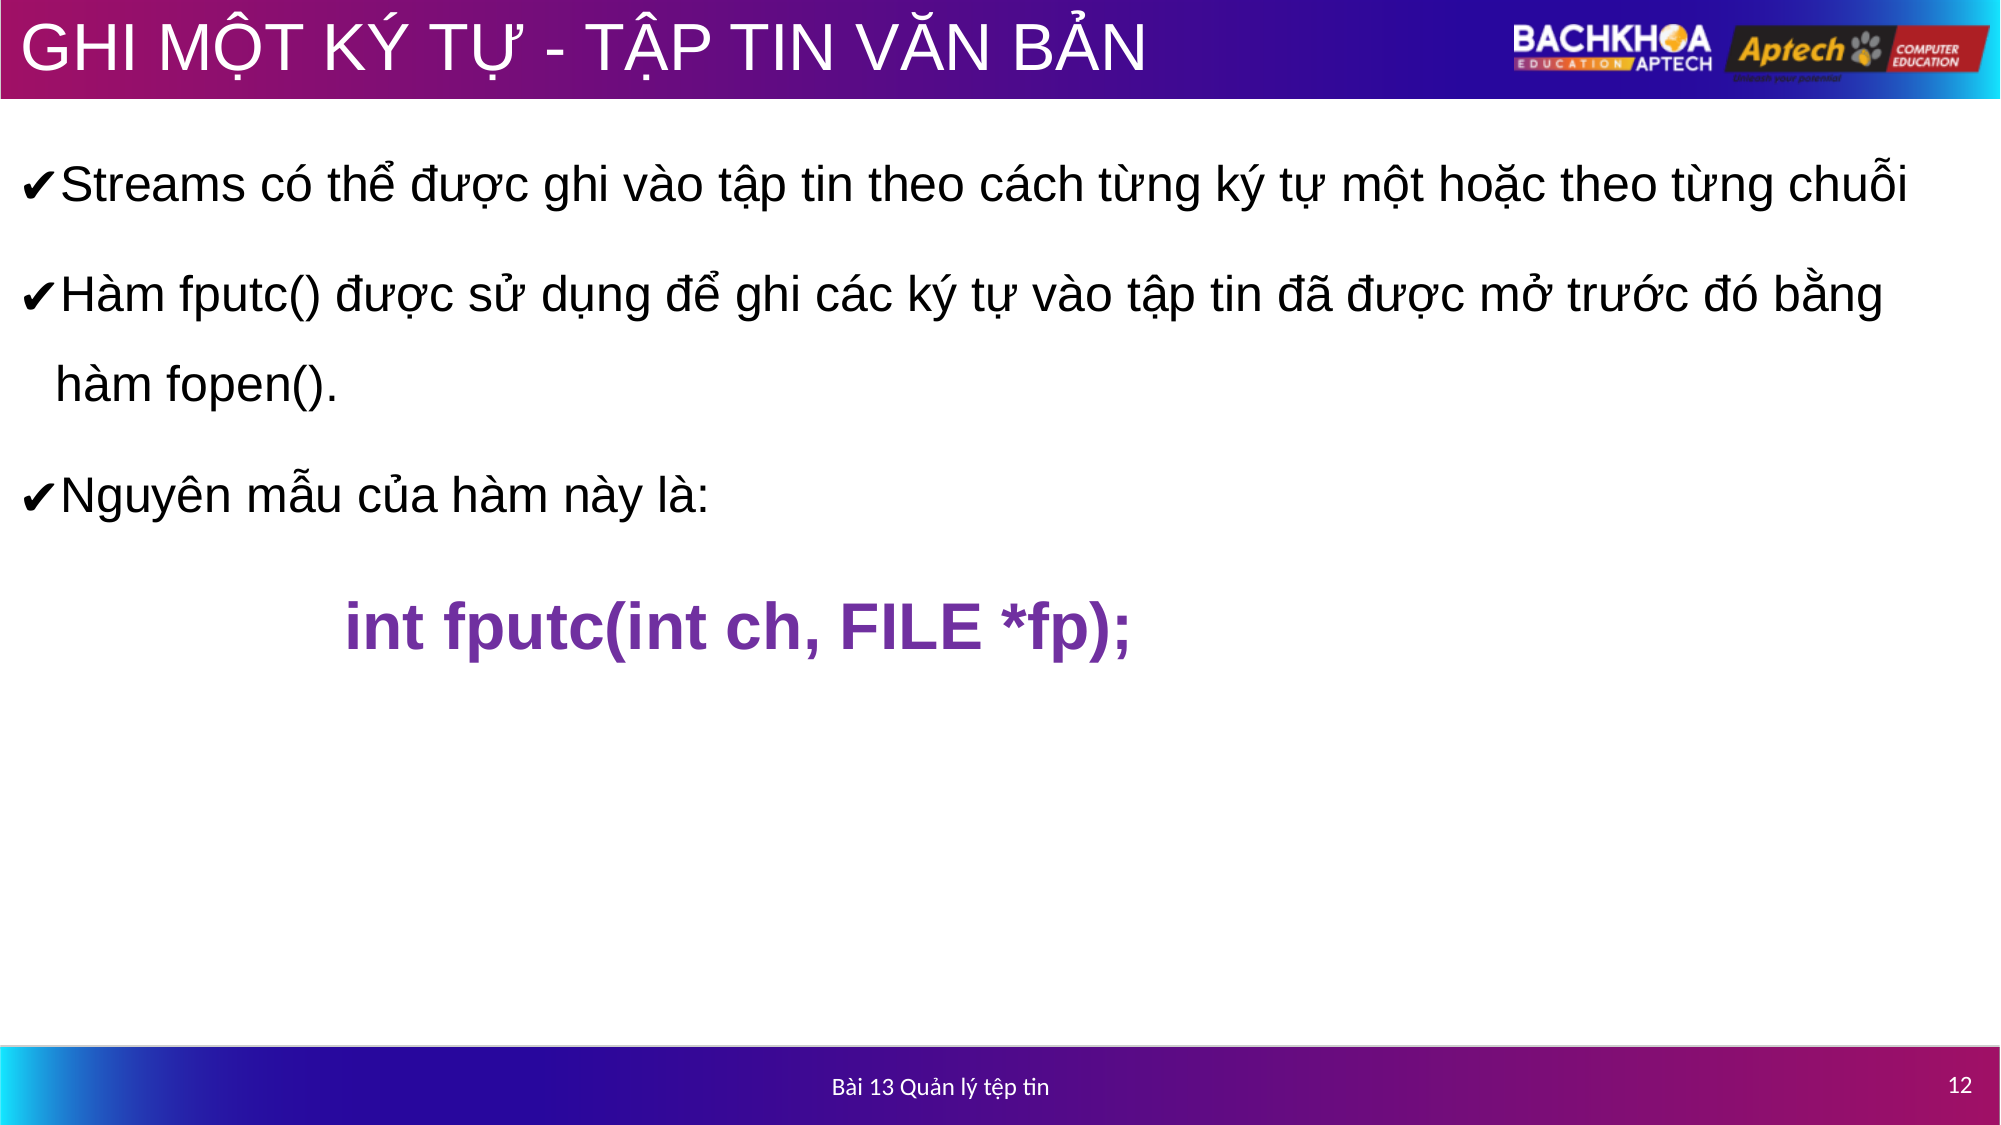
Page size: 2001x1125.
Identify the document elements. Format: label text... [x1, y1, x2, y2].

slide_number ‹#› [1877, 1053, 1988, 1114]
list Streams có thể được ghi vào tập tin theo cách từng ký tự một hoặc theo từng chuỗi Hàm fputc() được sử dụng để ghi các ký tự vào tập tin đã được mở trước đó bằng hàm fopen(). Nguyên mẫu của hàm này là: int fputc(int ch, FILE *fp); [3, 113, 1988, 1014]
footer Bài 13 Quản lý tệp tin [17, 1055, 1865, 1116]
picture [0, 1045, 2000, 1125]
title GHI MỘT KÝ TỰ - TẬP TIN VĂN BẢN [4, 5, 1990, 93]
picture [0, 0, 2001, 99]
